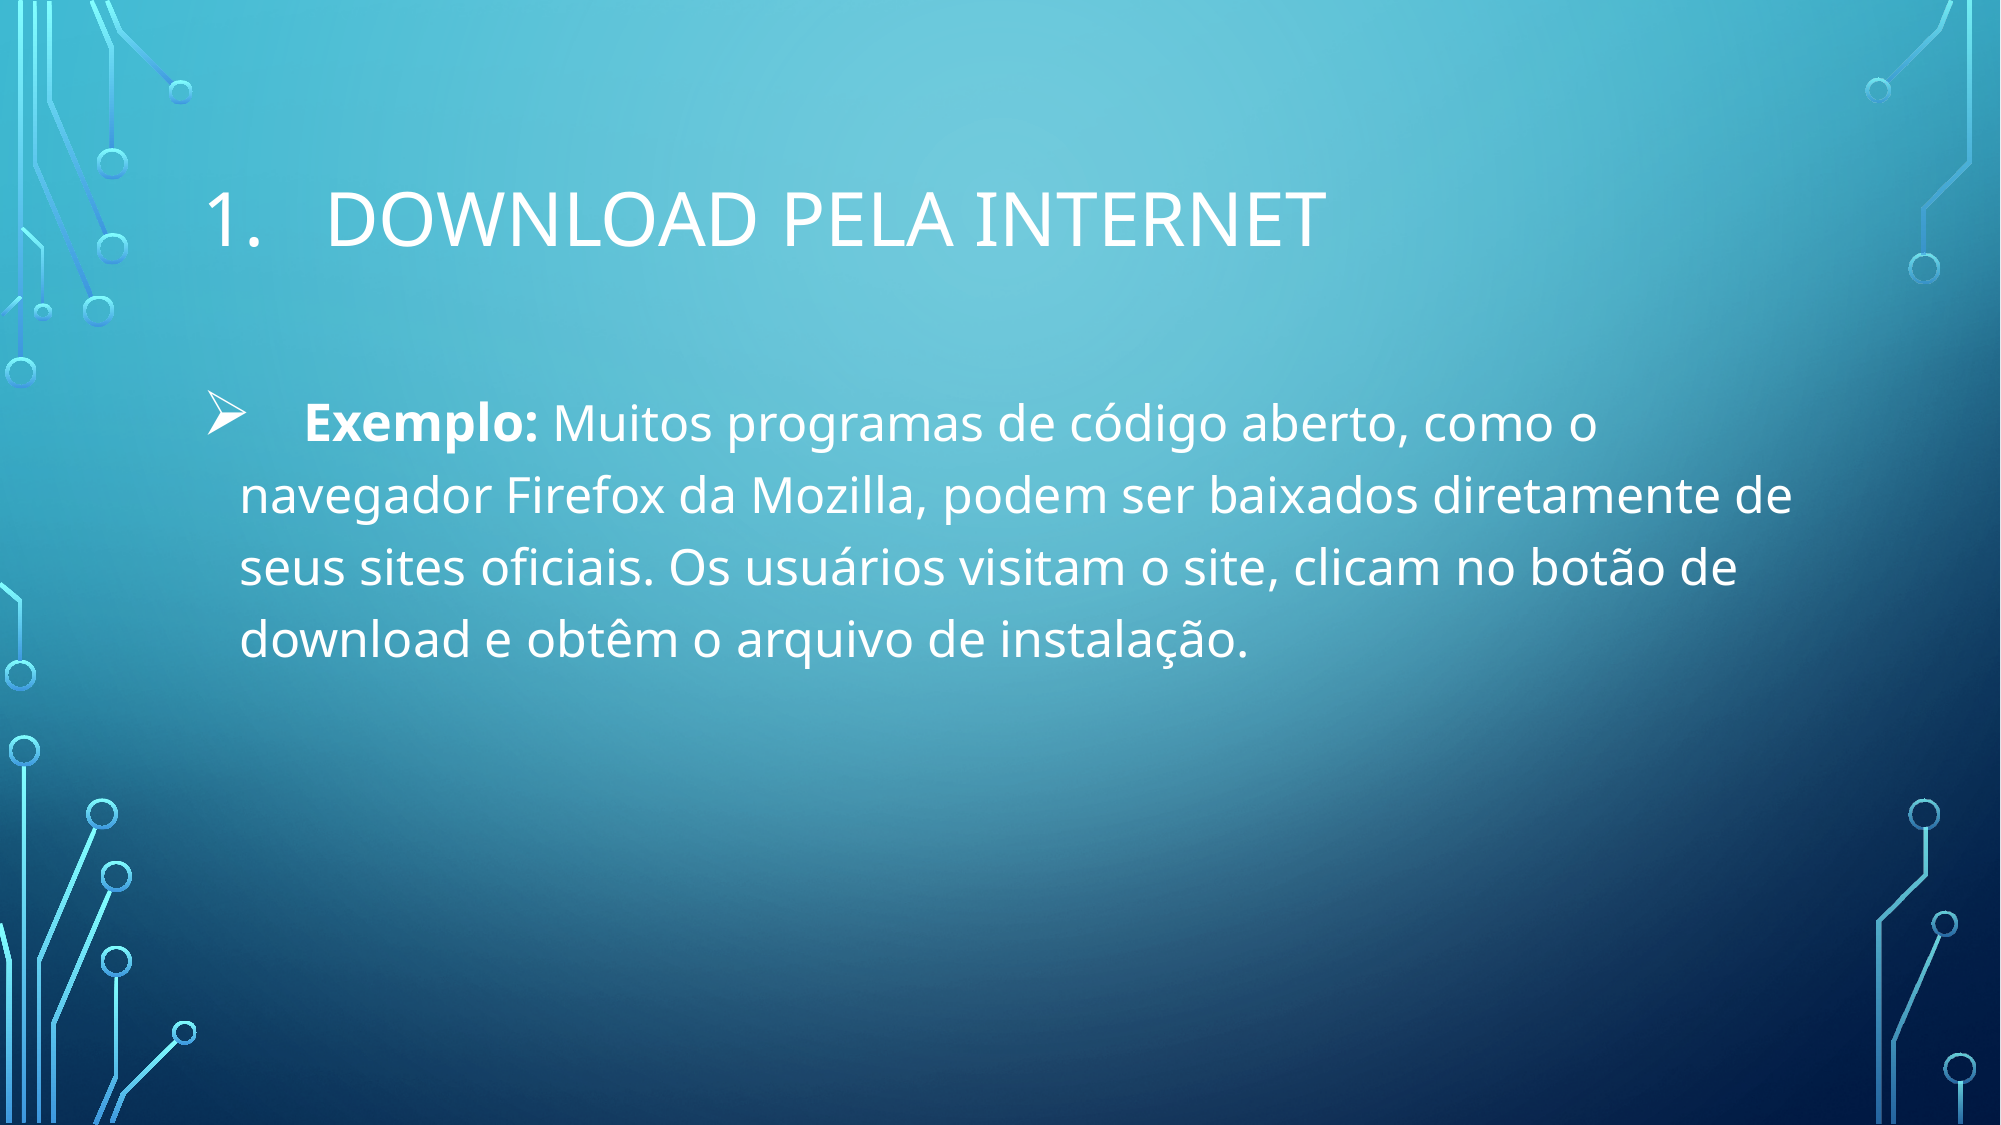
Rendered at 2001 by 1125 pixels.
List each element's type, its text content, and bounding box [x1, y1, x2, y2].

title Download pela Internet [187, 101, 1813, 344]
list Exemplo: Muitos programas de código aberto, como o navegador Firefox da Mozilla, podem ser baixados diretamente de seus sites oficiais. Os usuários visitam o site, clicam no botão de download e obtêm o arquivo de instalação. [187, 369, 1813, 950]
